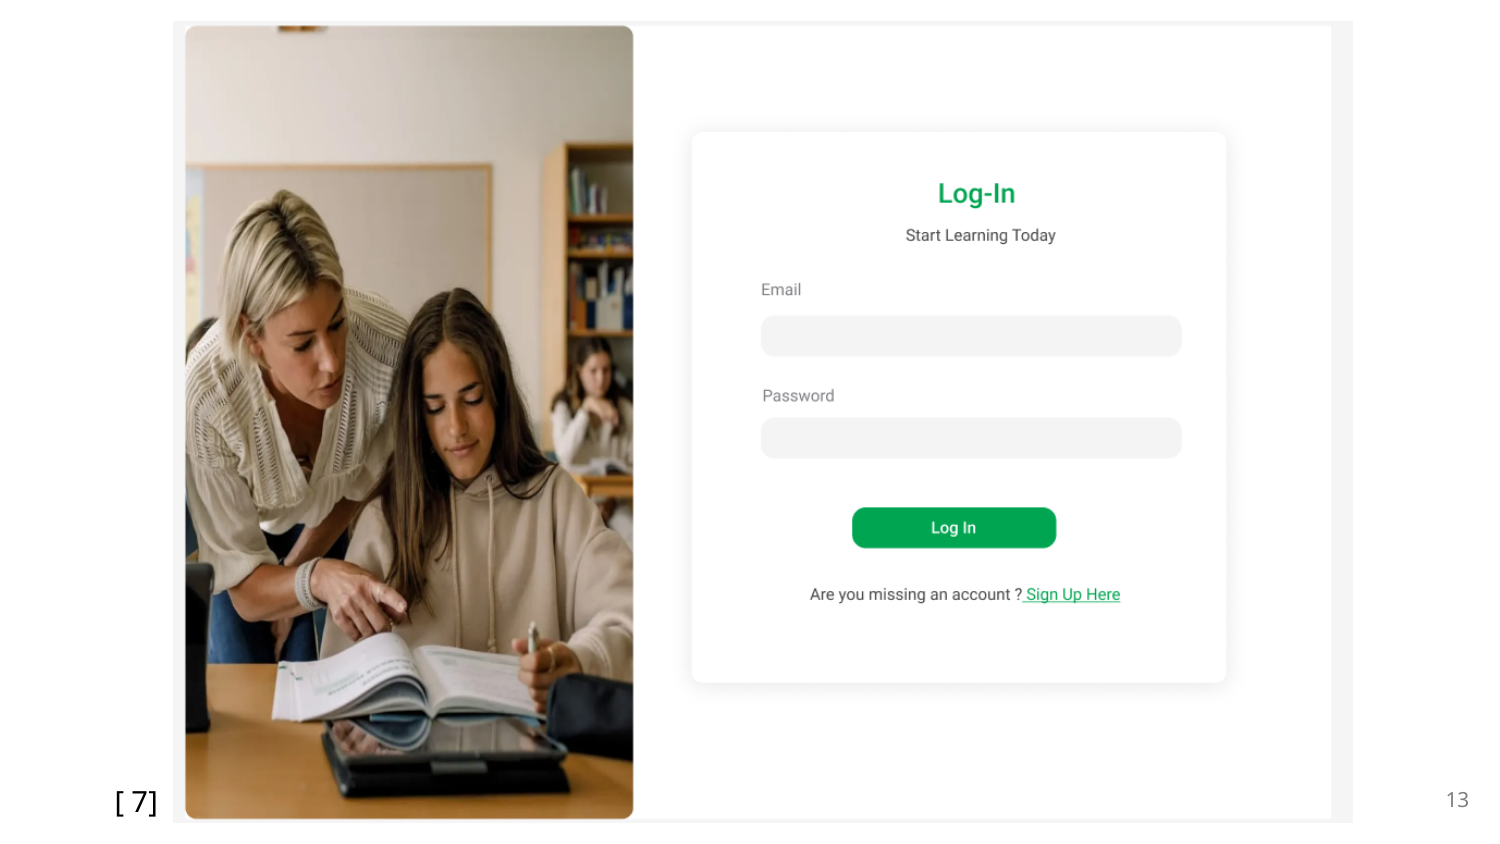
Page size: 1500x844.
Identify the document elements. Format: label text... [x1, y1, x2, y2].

picture [173, 20, 1353, 823]
text_box [ 7] [99, 768, 307, 834]
slide_number 13 [1394, 769, 1484, 834]
